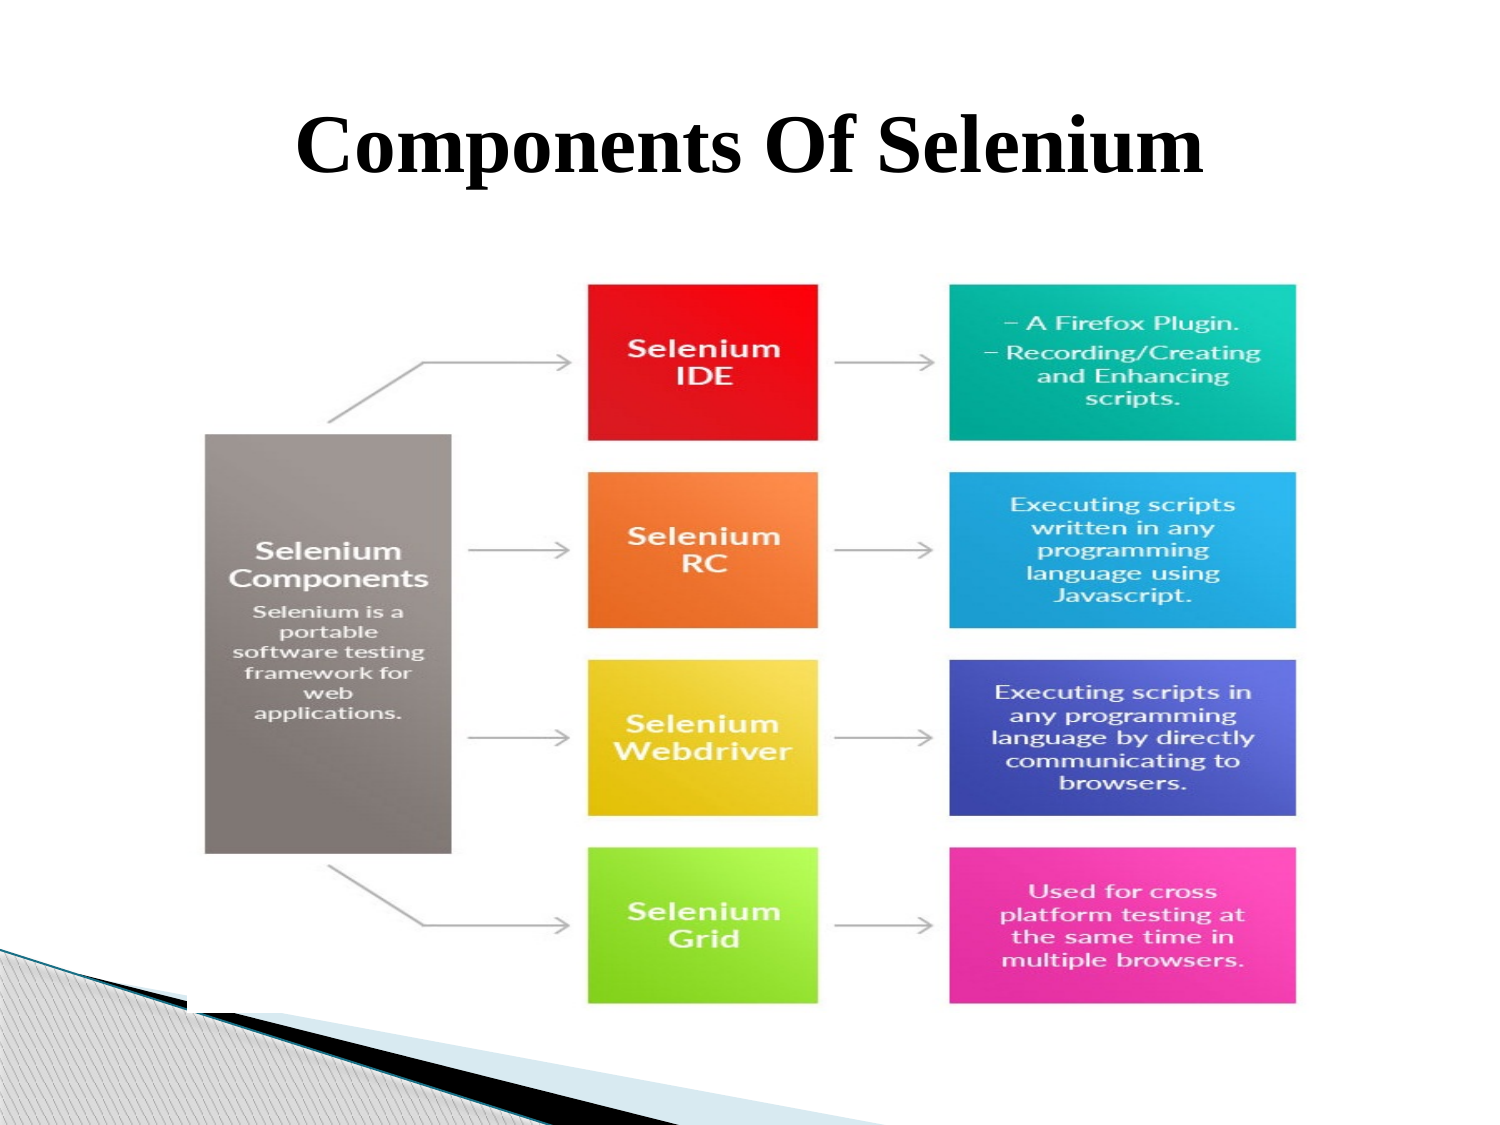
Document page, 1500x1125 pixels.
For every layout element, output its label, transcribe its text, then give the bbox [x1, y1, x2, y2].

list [187, 273, 1313, 1013]
title Components Of Selenium [75, 45, 1425, 233]
